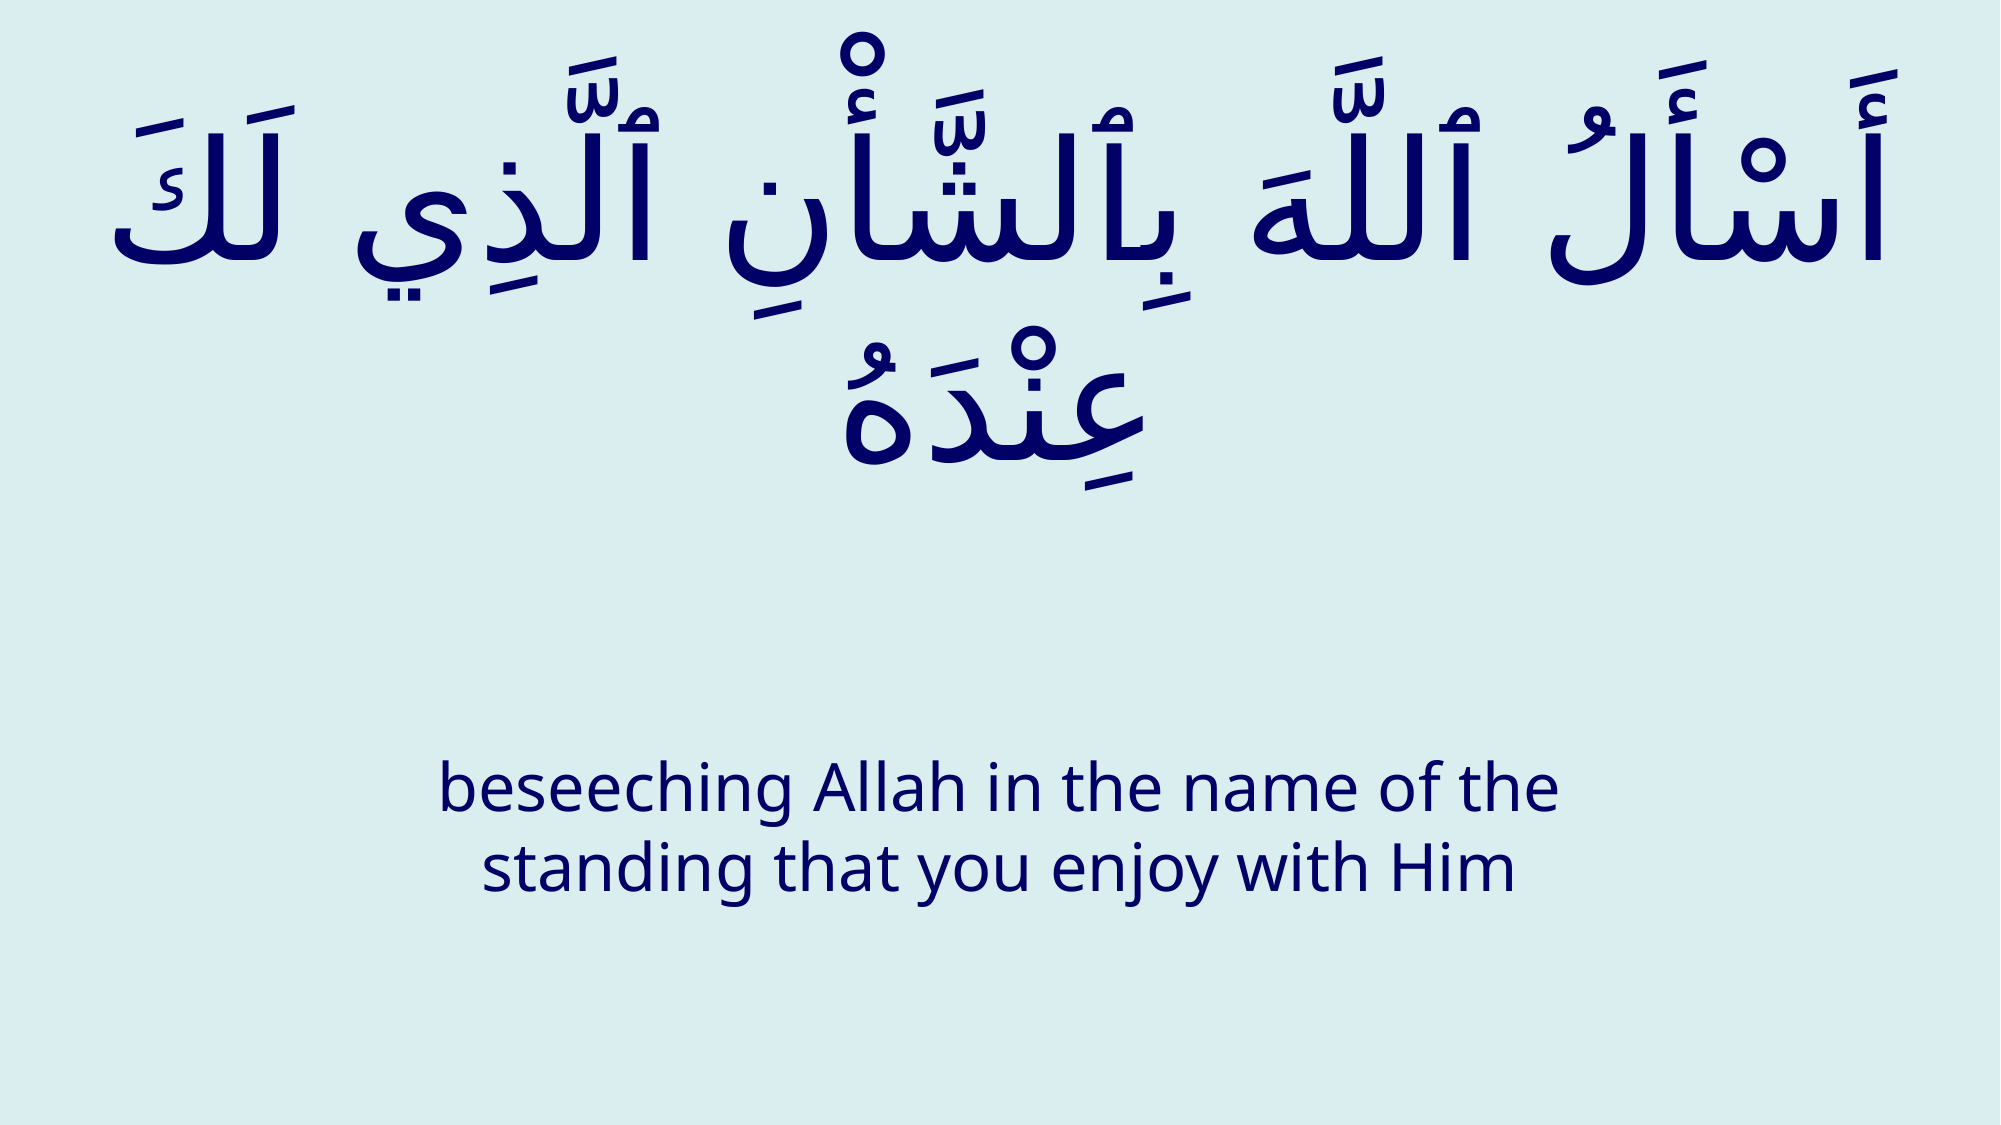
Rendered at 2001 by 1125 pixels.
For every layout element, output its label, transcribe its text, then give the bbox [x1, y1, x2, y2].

title أَسْأَلُ ٱللَّهَ بِٱلشَّأْنِ ٱلَّذِي لَكَ عِنْدَهُ [0, 86, 2000, 502]
list beseeching Allah in the name of the standing that you enjoy with Him [356, 737, 1644, 1125]
